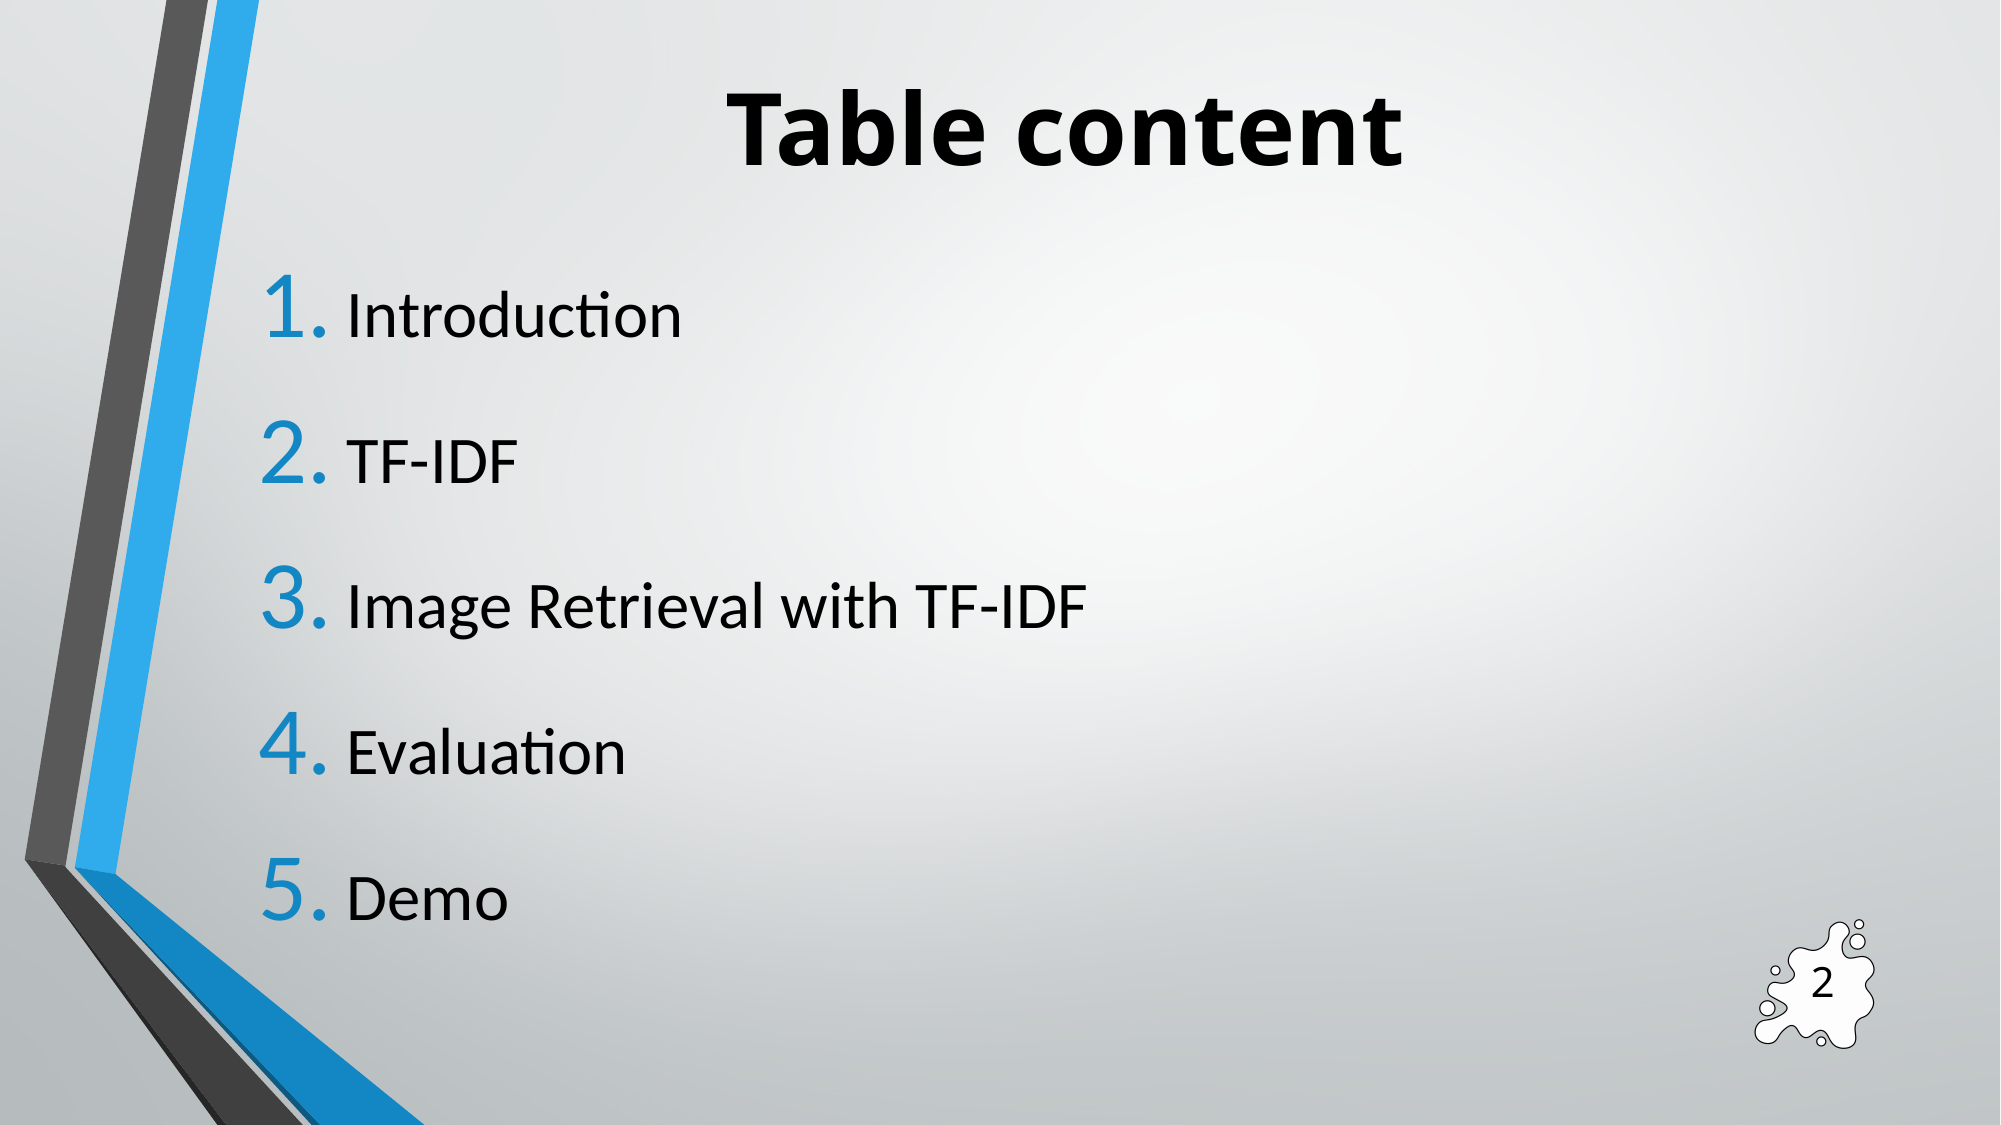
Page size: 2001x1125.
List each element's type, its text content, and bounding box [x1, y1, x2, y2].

list Introduction TF-IDF Image Retrieval with TF-IDF Evaluation Demo [243, 223, 1887, 942]
picture [1728, 897, 1901, 1071]
title Table content [243, 54, 1887, 197]
